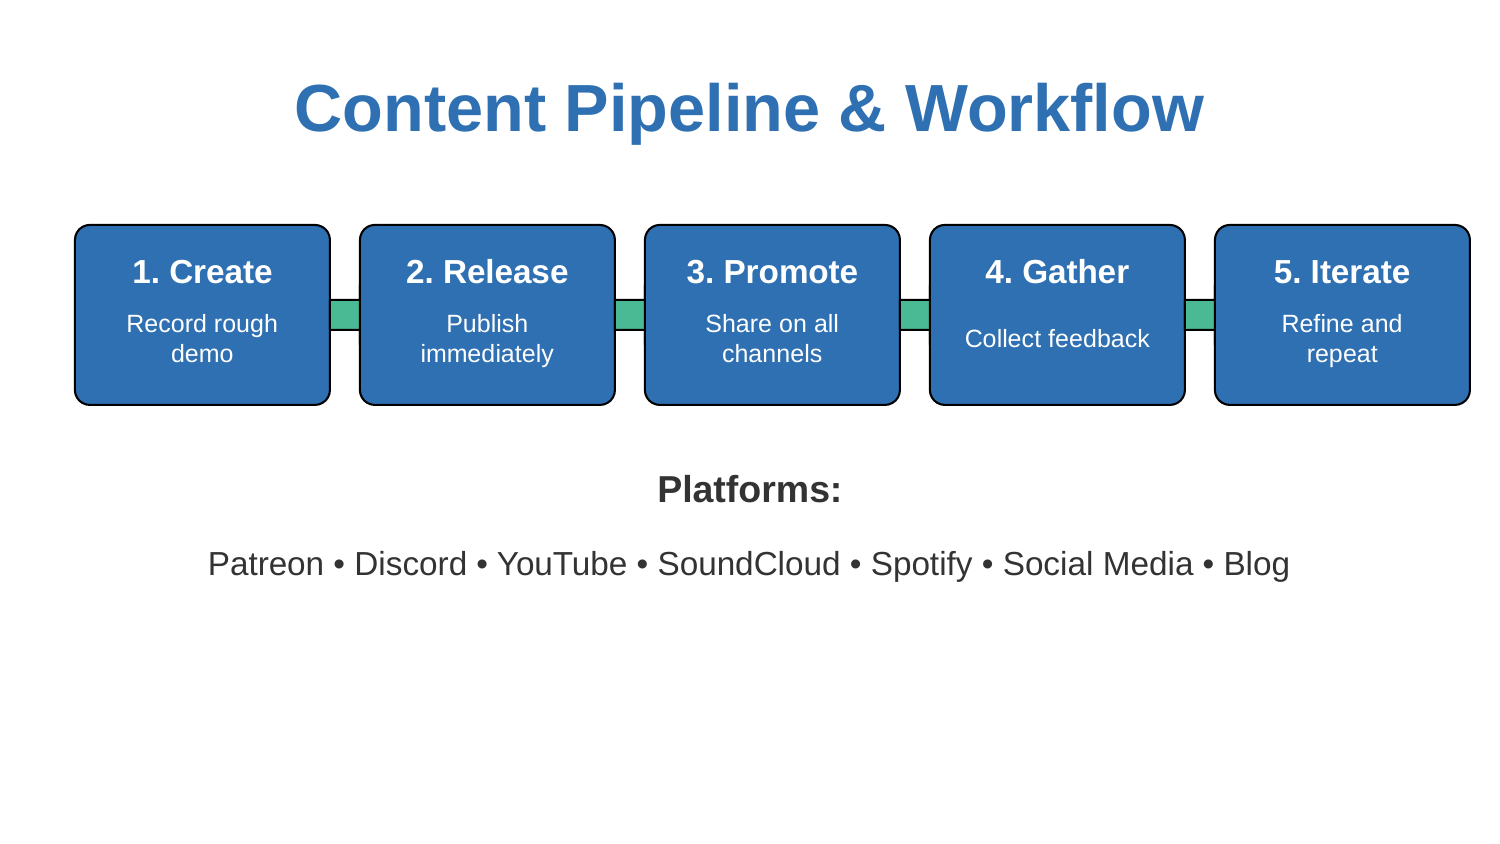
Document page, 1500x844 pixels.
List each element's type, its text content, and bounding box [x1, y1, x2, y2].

text_box [1184, 299, 1214, 330]
text_box Collect feedback [944, 299, 1170, 375]
text_box Platforms: [74, 449, 1425, 524]
text_box Publish immediately [374, 299, 600, 375]
text_box 1. Create [89, 239, 315, 299]
text_box [74, 224, 330, 405]
text_box Record rough demo [89, 299, 315, 375]
text_box [899, 299, 929, 330]
text_box Content Pipeline & Workflow [74, 44, 1425, 165]
text_box [614, 299, 644, 330]
text_box [929, 224, 1185, 405]
text_box [1214, 224, 1470, 405]
text_box Share on all channels [659, 299, 885, 375]
text_box [644, 224, 900, 405]
text_box 4. Gather [944, 239, 1170, 299]
text_box [329, 299, 359, 330]
text_box Refine and repeat [1229, 299, 1455, 375]
text_box 2. Release [374, 239, 600, 299]
text_box 3. Promote [659, 239, 885, 299]
text_box 5. Iterate [1229, 239, 1455, 299]
text_box [359, 224, 615, 405]
text_box Patreon • Discord • YouTube • SoundCloud • Spotify • Social Media • Blog [74, 524, 1425, 600]
